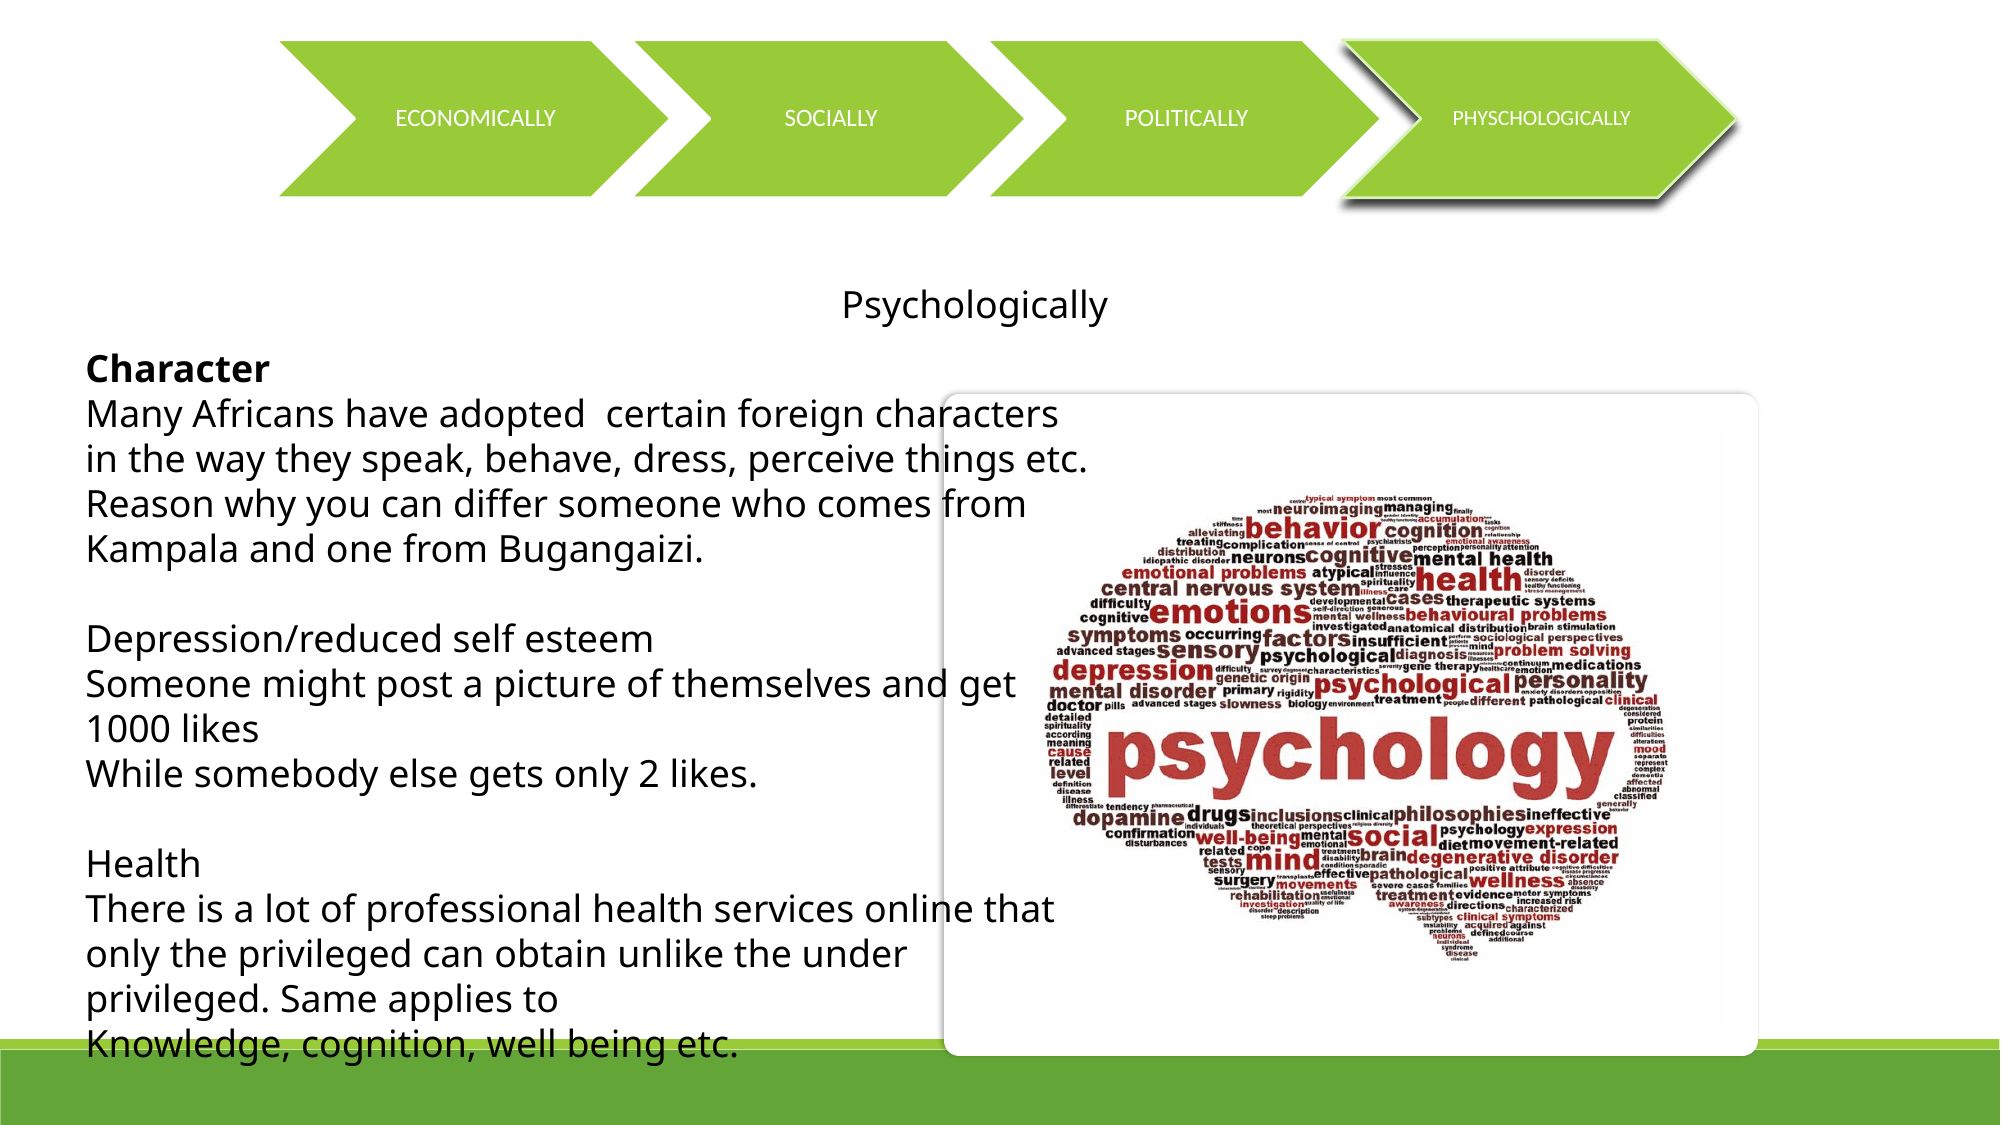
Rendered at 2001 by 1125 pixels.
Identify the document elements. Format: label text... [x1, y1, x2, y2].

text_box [274, 0, 1738, 238]
picture [974, 424, 1727, 1026]
text_box Psychologically [826, 273, 1124, 334]
text_box Character Many Africans have adopted certain foreign characters in the way they speak, behave, dress, perceive things etc. Reason why you can differ someone who comes from Kampala and one from Bugangaizi. Depression/reduced self esteem Someone might post a picture of themselves and get 1000 likes While somebody else gets only 2 likes. Health There is a lot of professional health services online that only the privileged can obtain unlike the under privileged. Same applies to Knowledge, cognition, well being etc. [70, 337, 1111, 1125]
